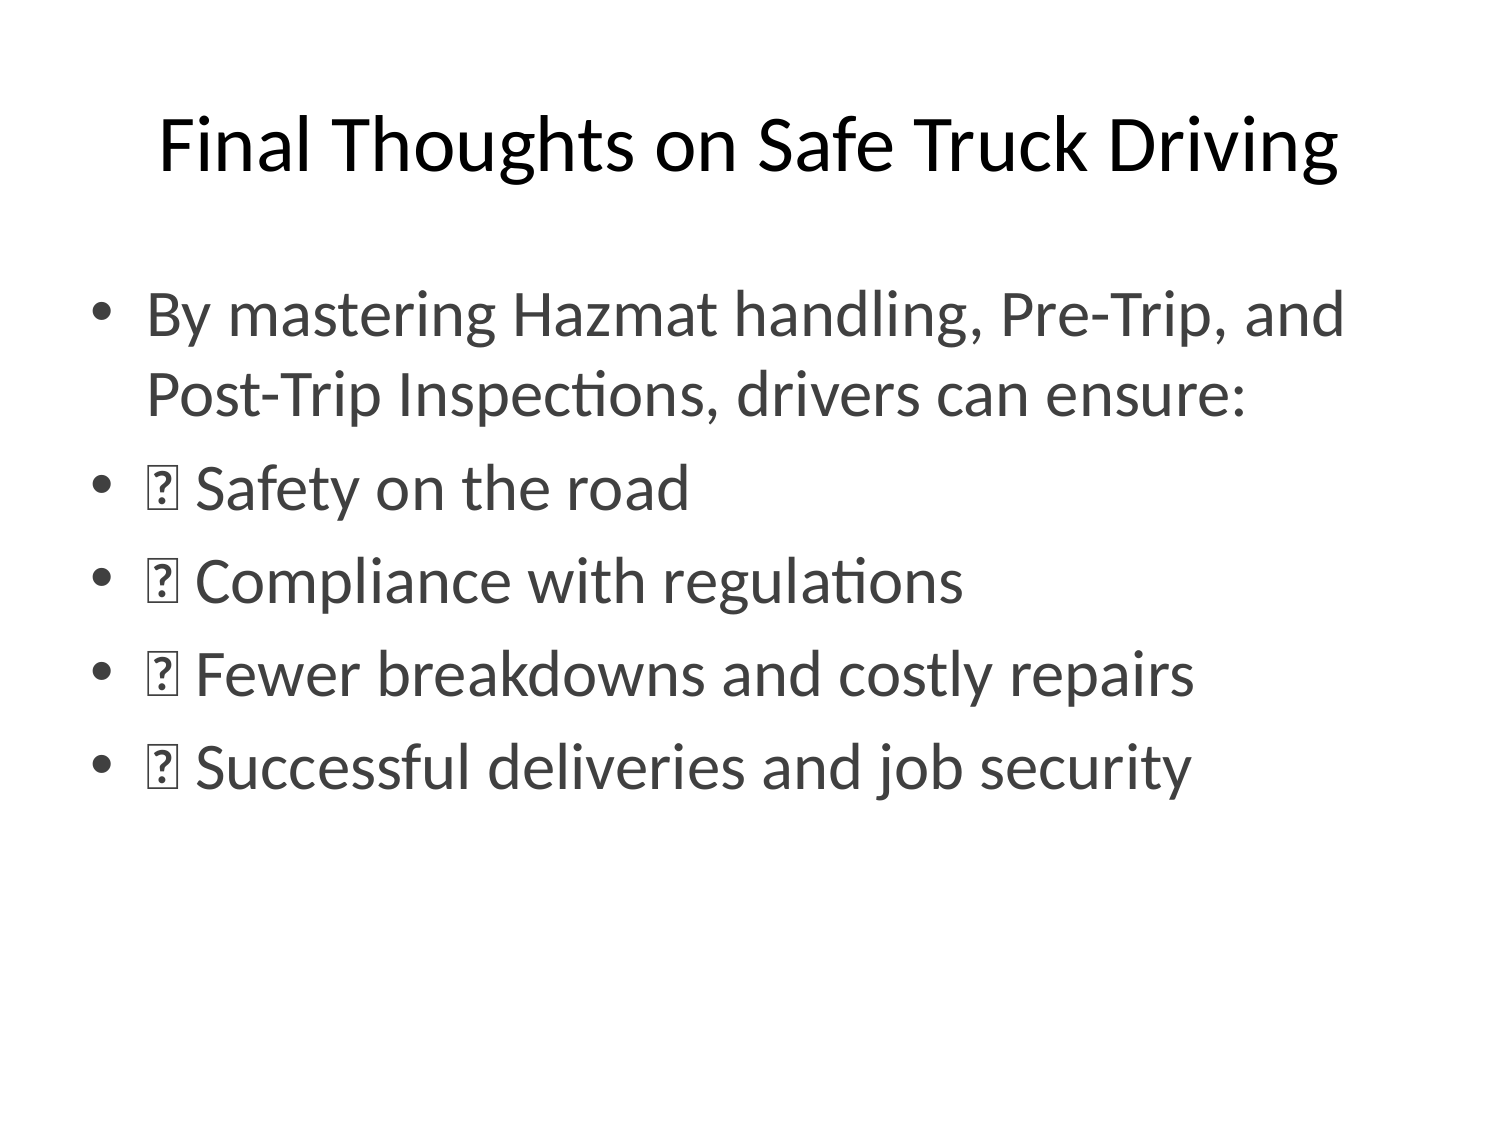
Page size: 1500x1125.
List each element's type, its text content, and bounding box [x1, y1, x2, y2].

title Final Thoughts on Safe Truck Driving [75, 45, 1425, 233]
list By mastering Hazmat handling, Pre-Trip, and Post-Trip Inspections, drivers can ensure: ✅ Safety on the road ✅ Compliance with regulations ✅ Fewer breakdowns and costly repairs ✅ Successful deliveries and job security [75, 262, 1425, 1005]
